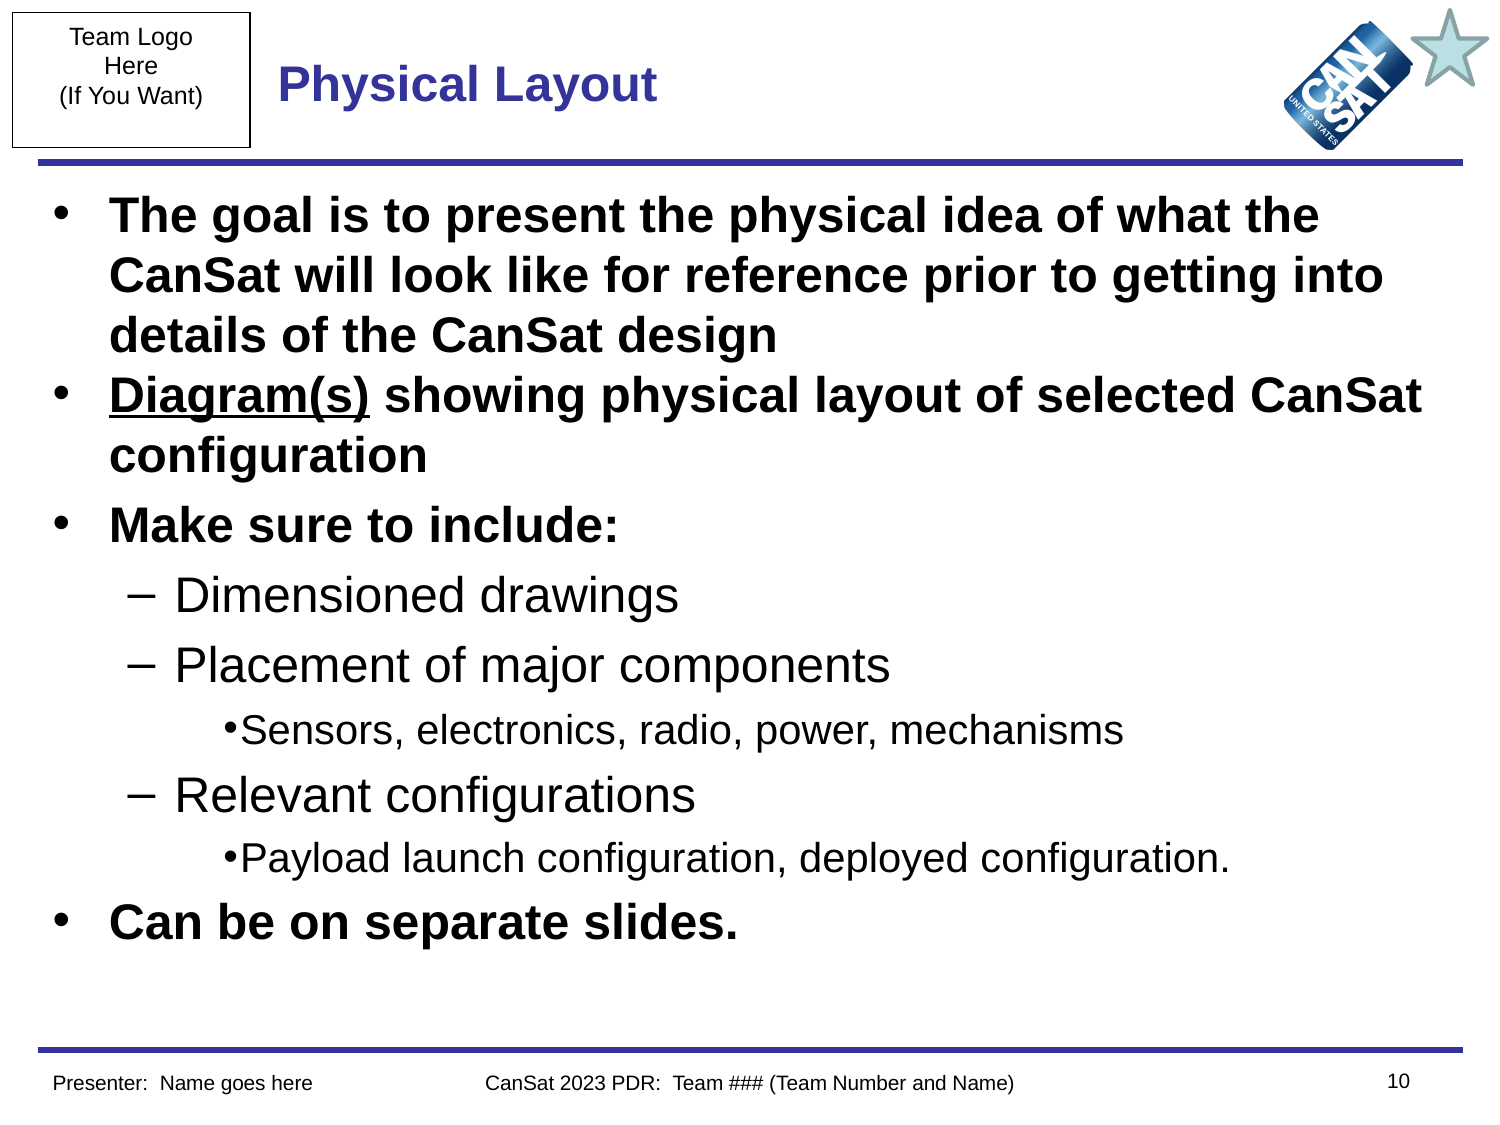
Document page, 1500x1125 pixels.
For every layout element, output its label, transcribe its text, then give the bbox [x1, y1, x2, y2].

text_box Presenter: Name goes here [37, 1062, 413, 1103]
title Physical Layout [262, 12, 1238, 150]
list The goal is to present the physical idea of what the CanSat will look like for reference prior to getting into details of the CanSat design Diagram(s) showing physical layout of selected CanSat configuration Make sure to include: Dimensioned drawings Placement of major components Sensors, electronics, radio, power, mechanisms Relevant configurations Payload launch configuration, deployed configuration. Can be on separate slides. [37, 174, 1463, 1025]
footer CanSat 2023 PDR: Team ### (Team Number and Name) [450, 1062, 1050, 1103]
text_box [1412, 9, 1488, 85]
picture [1284, 21, 1413, 150]
slide_number ‹#› [1312, 1059, 1425, 1100]
